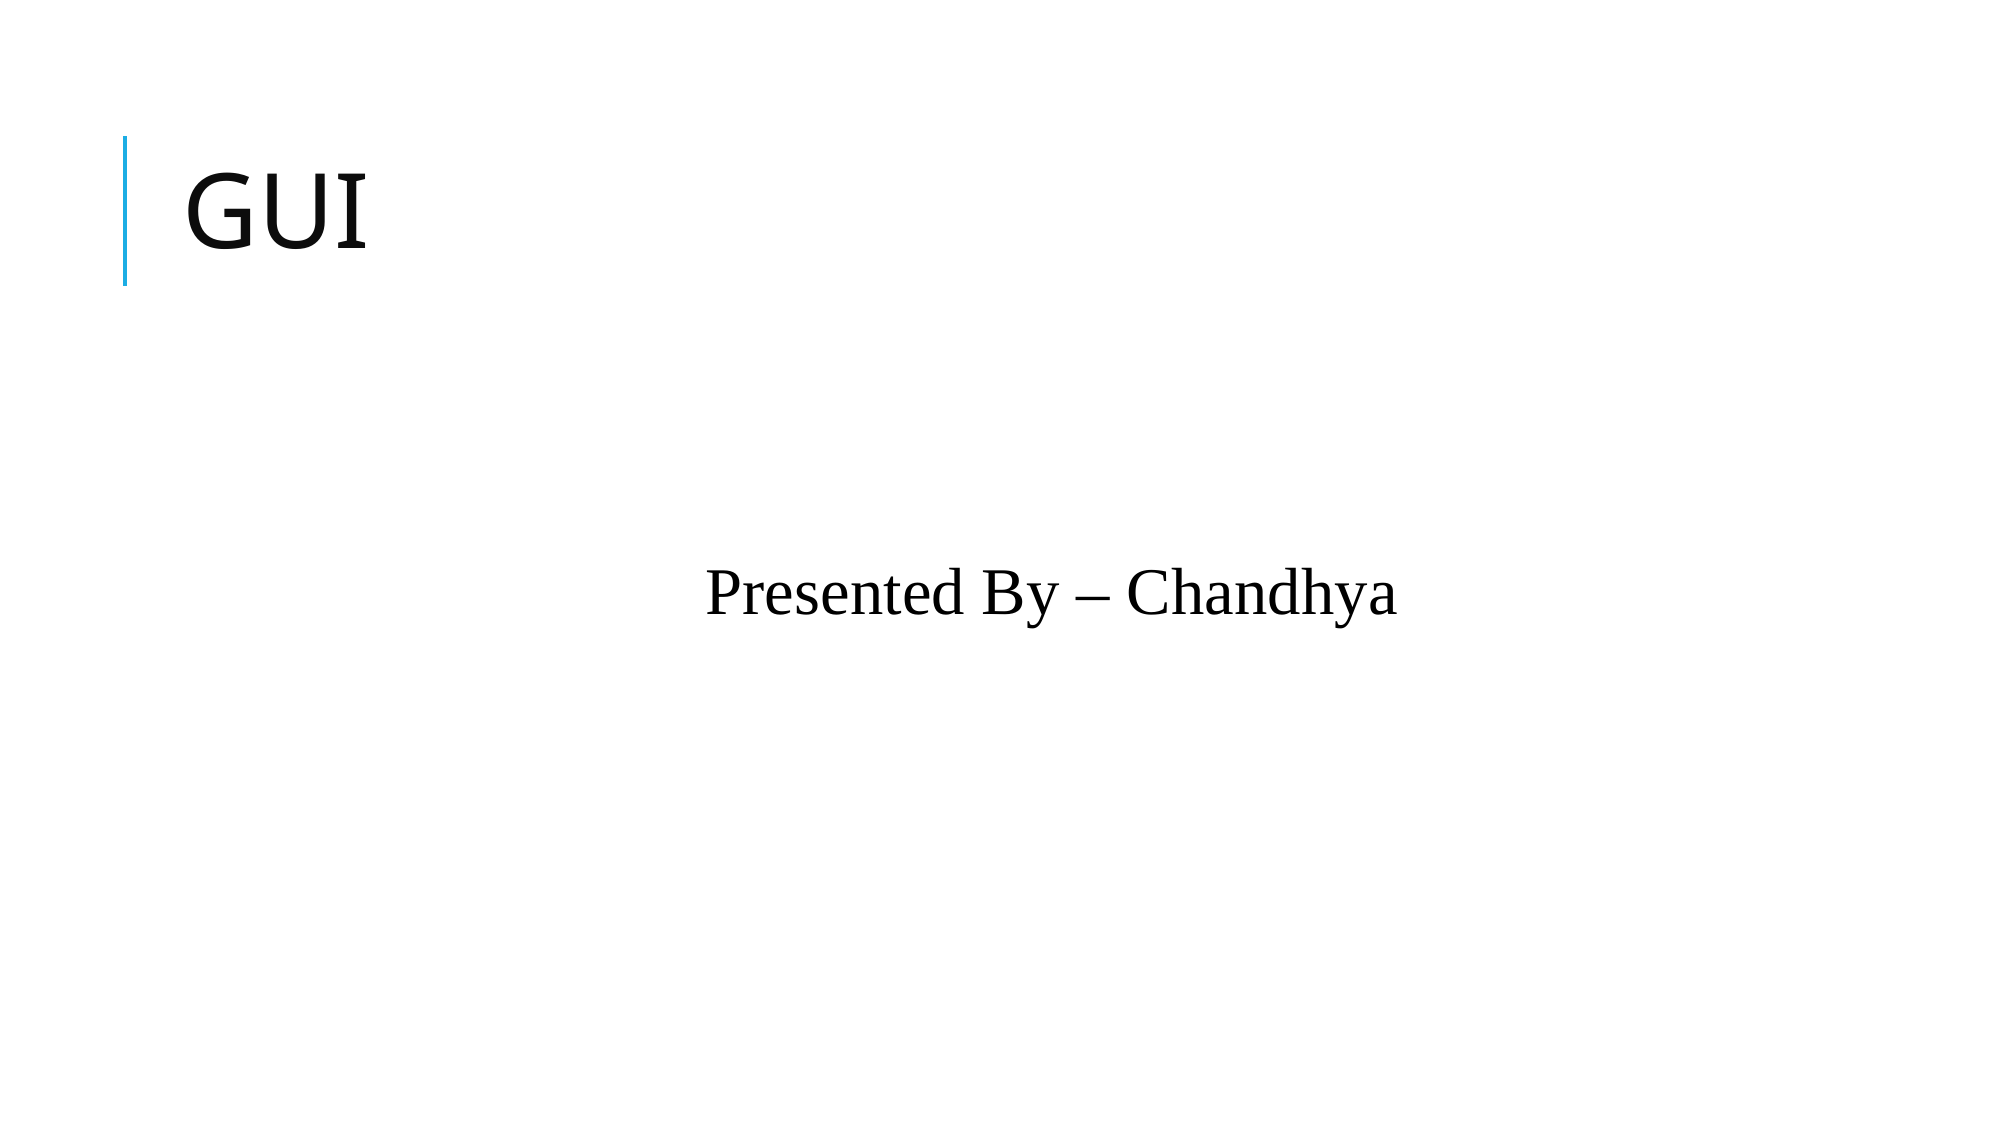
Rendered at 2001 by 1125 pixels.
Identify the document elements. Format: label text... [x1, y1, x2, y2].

list Presented By – Chandhya [551, 440, 1554, 685]
title GUI [168, 96, 1763, 342]
